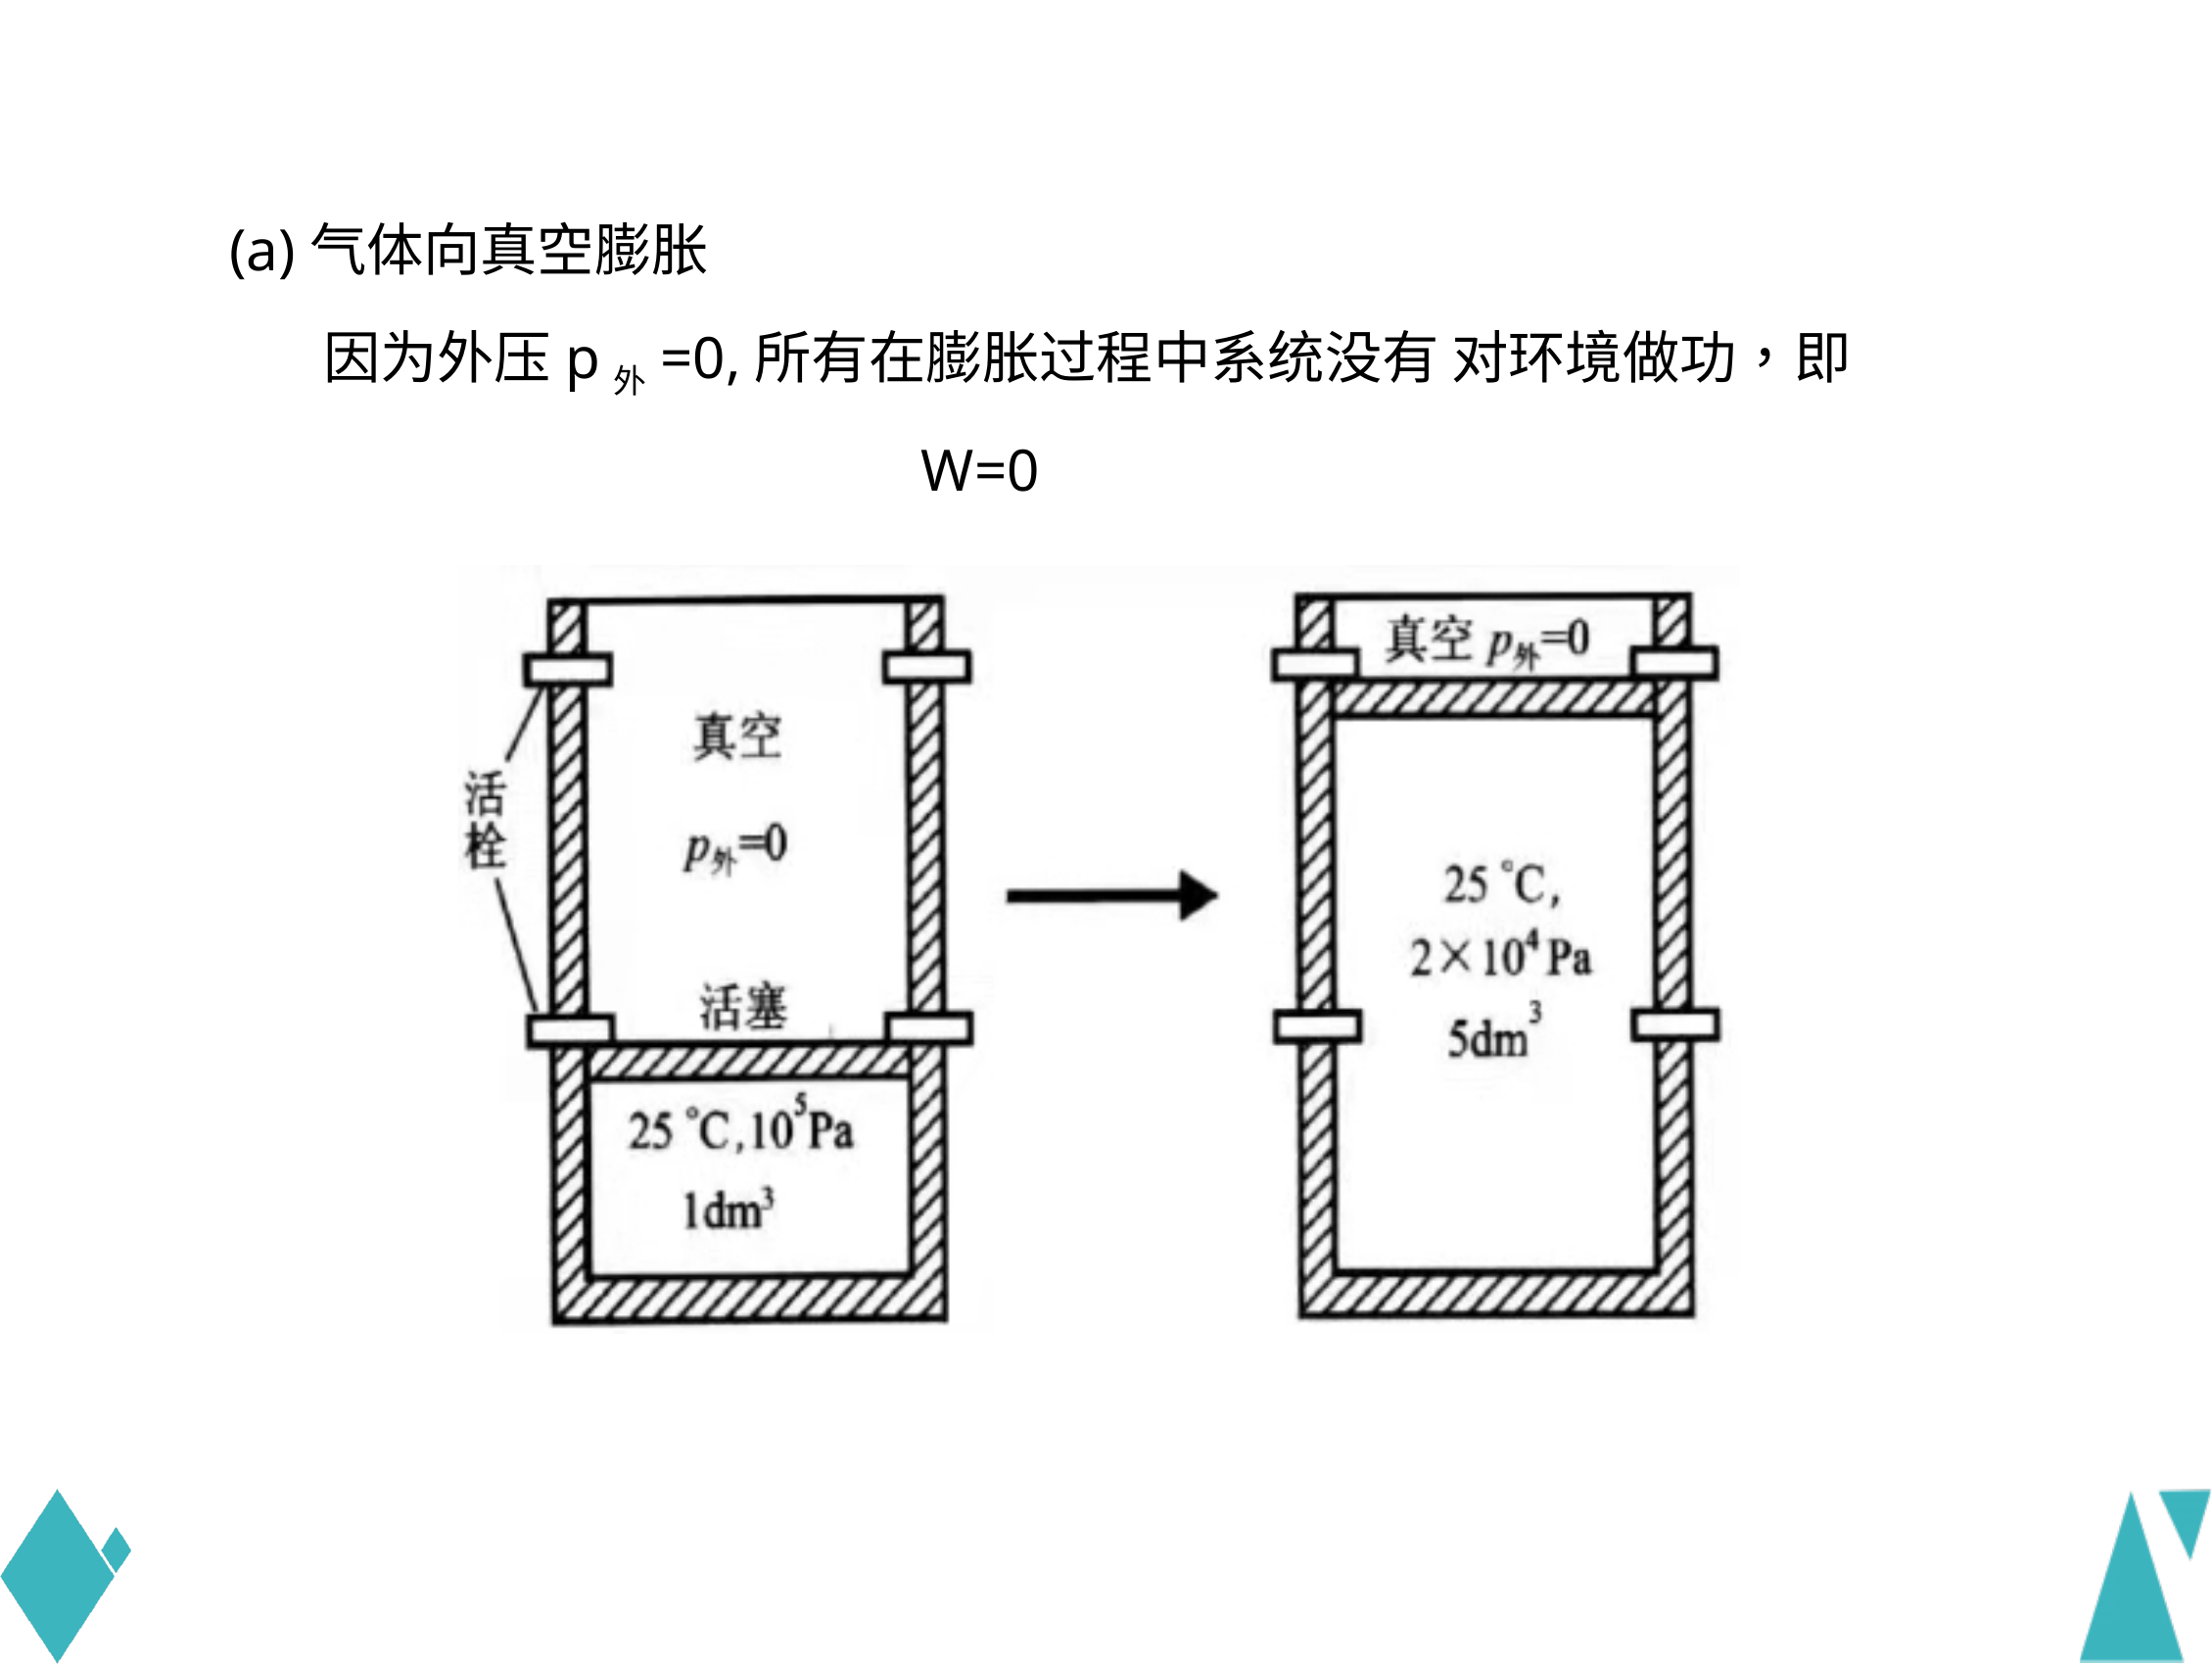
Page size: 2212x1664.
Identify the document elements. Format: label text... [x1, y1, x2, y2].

text_box (a)气体向真空膨胀 因为外压p外=0,所有在膨胀过程中系统没有 对环境做功，即 W=0 [214, 172, 1984, 510]
picture [0, 1489, 131, 1664]
picture [458, 565, 1740, 1334]
picture [2080, 1487, 2212, 1663]
